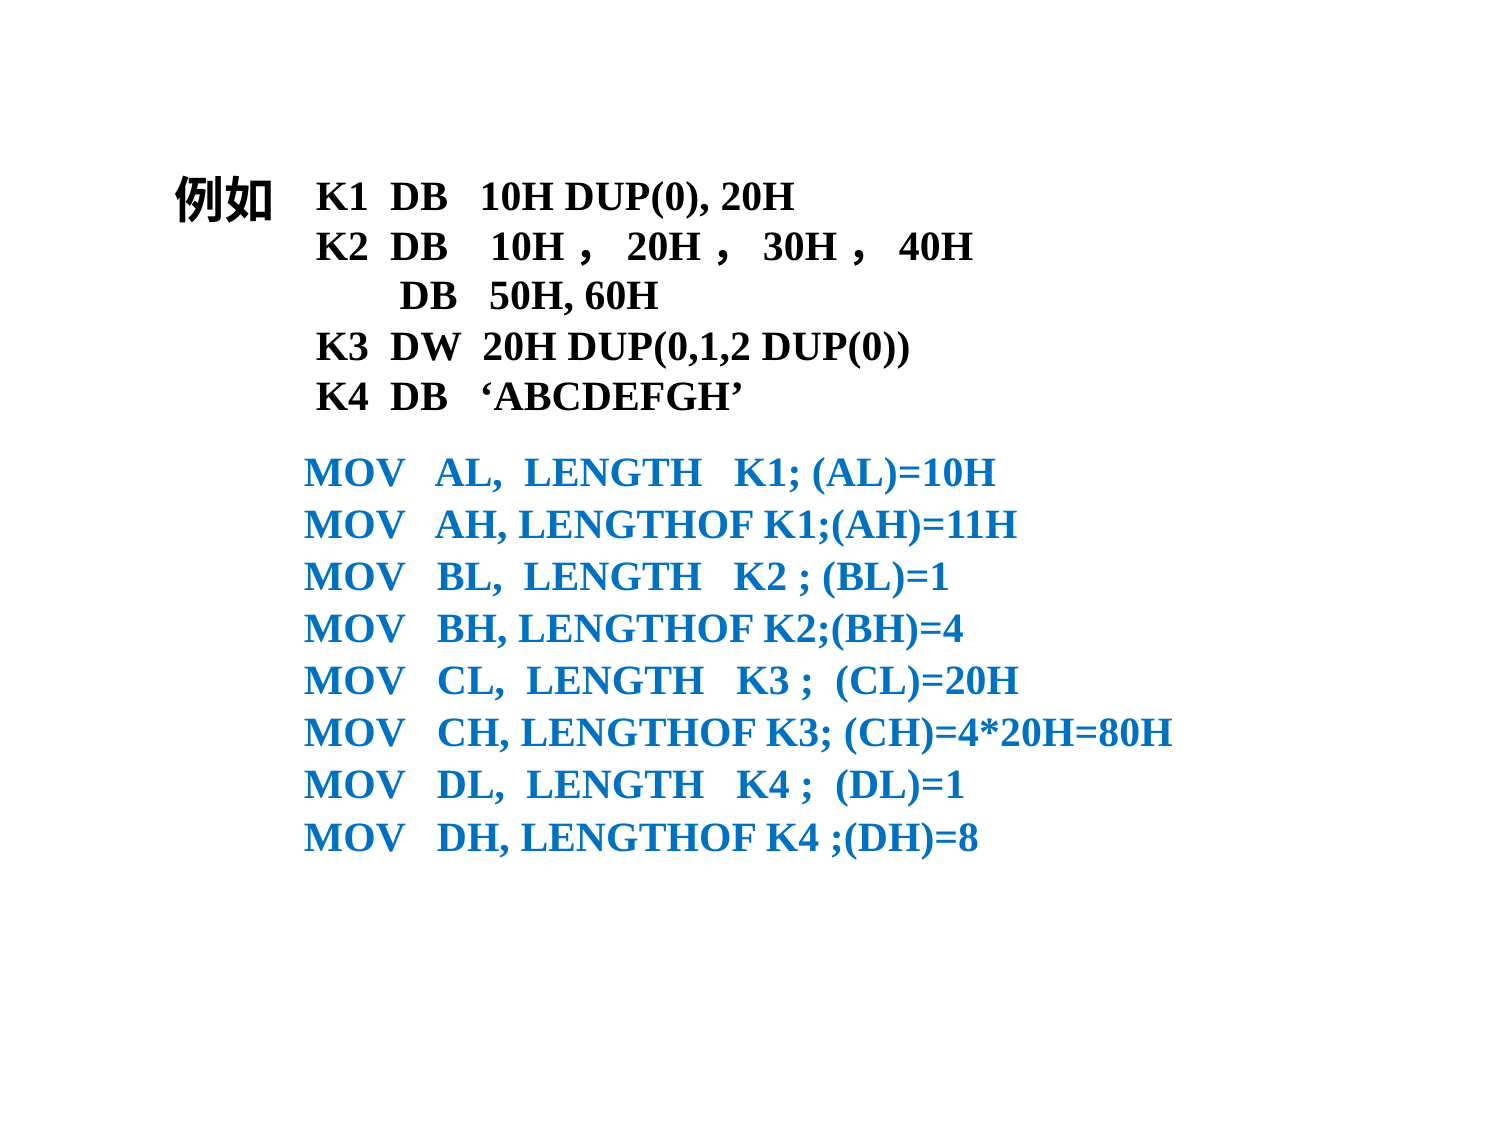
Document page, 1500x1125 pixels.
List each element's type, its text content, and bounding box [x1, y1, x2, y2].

text_box K1 DB 10H DUP(0), 20H K2 DB 10H，20H，30H，40H DB 50H, 60H K3 DW 20H DUP(0,1,2 DUP(0)) K4 DB ‘ABCDEFGH’ [301, 160, 1215, 426]
text_box MOV AL, LENGTH K1; (AL)=10H MOV AH, LENGTHOF K1;(AH)=11H MOV BL, LENGTH K2 ; (BL)=1 MOV BH, LENGTHOF K2;(BH)=4 MOV CL, LENGTH K3 ; (CL)=20H MOV CH, LENGTHOF K3; (CH)=4*20H=80H MOV DL, LENGTH K4 ; (DL)=1 MOV DH, LENGTHOF K4 ;(DH)=8 [289, 456, 1204, 867]
text_box 例如 [159, 160, 337, 236]
